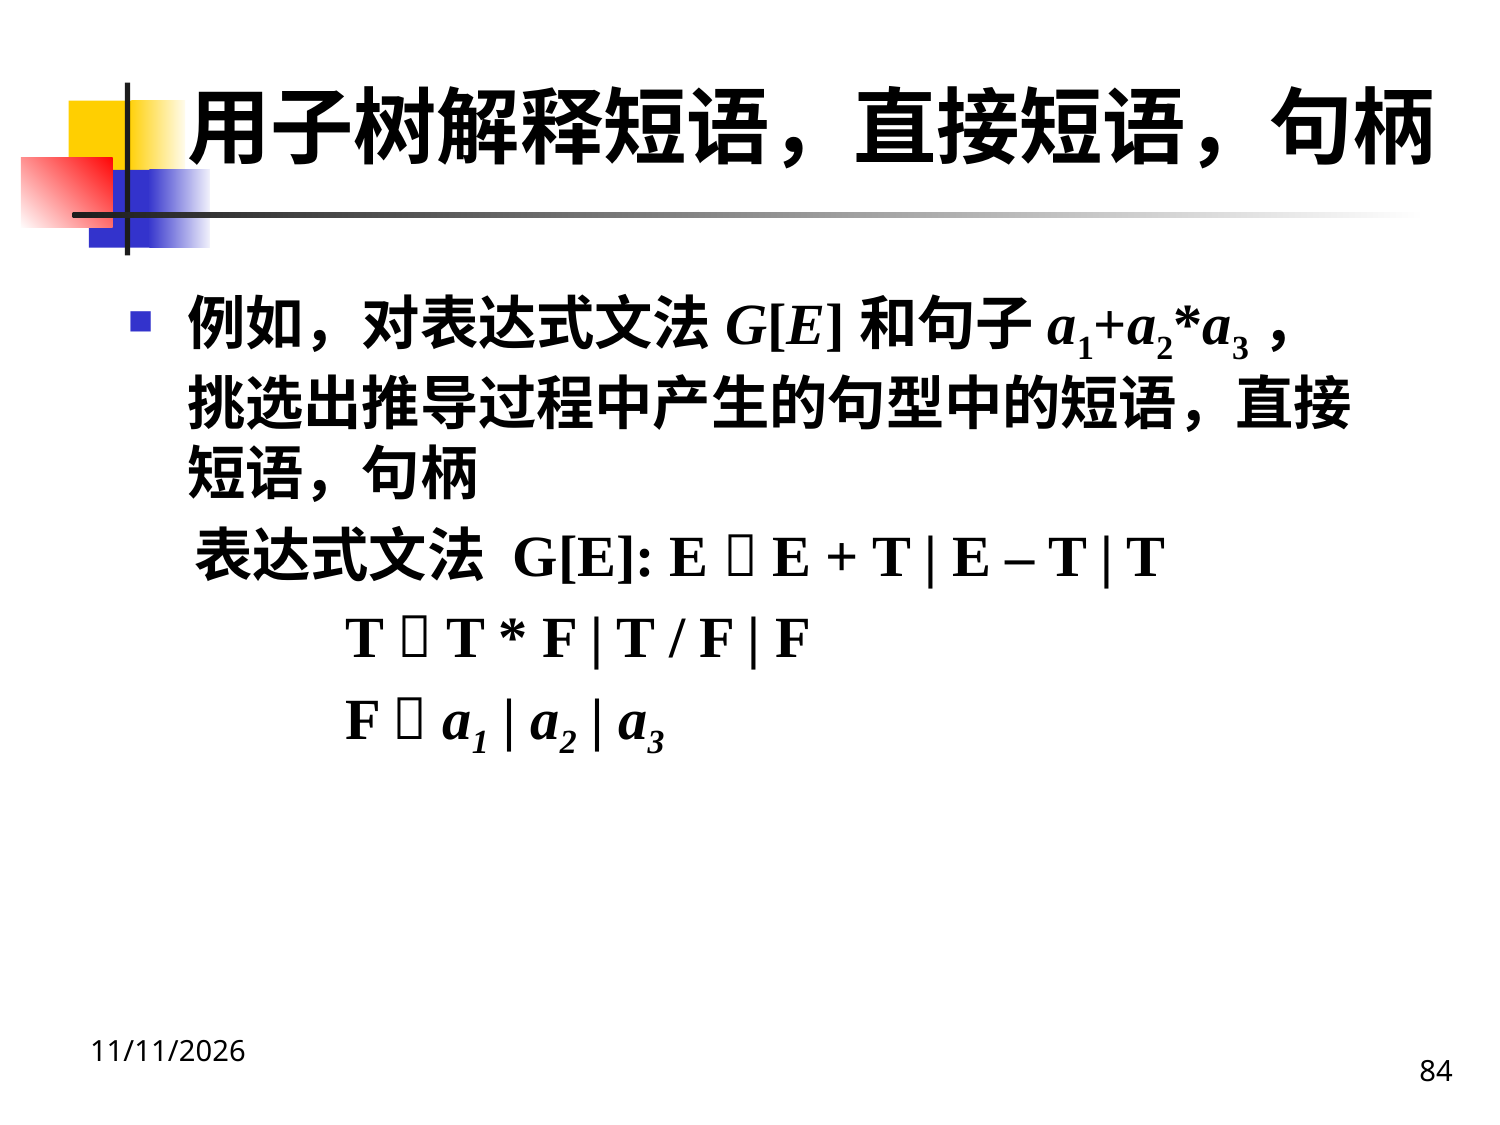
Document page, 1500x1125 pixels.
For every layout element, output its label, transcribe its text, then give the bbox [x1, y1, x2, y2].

title 用子树解释短语，直接短语，句柄 [172, 42, 1459, 206]
slide_number 84 [1155, 1024, 1468, 1100]
list 例如，对表达式文法G[E]和句子a1+a2*a3，挑选出推导过程中产生的句型中的短语，直接短语，句柄 表达式文法 G[E]: E  E + T | E – T | T T  T * F | T / F | F F  a1 | a2 | a3 [112, 278, 1388, 992]
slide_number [75, 1024, 425, 1103]
